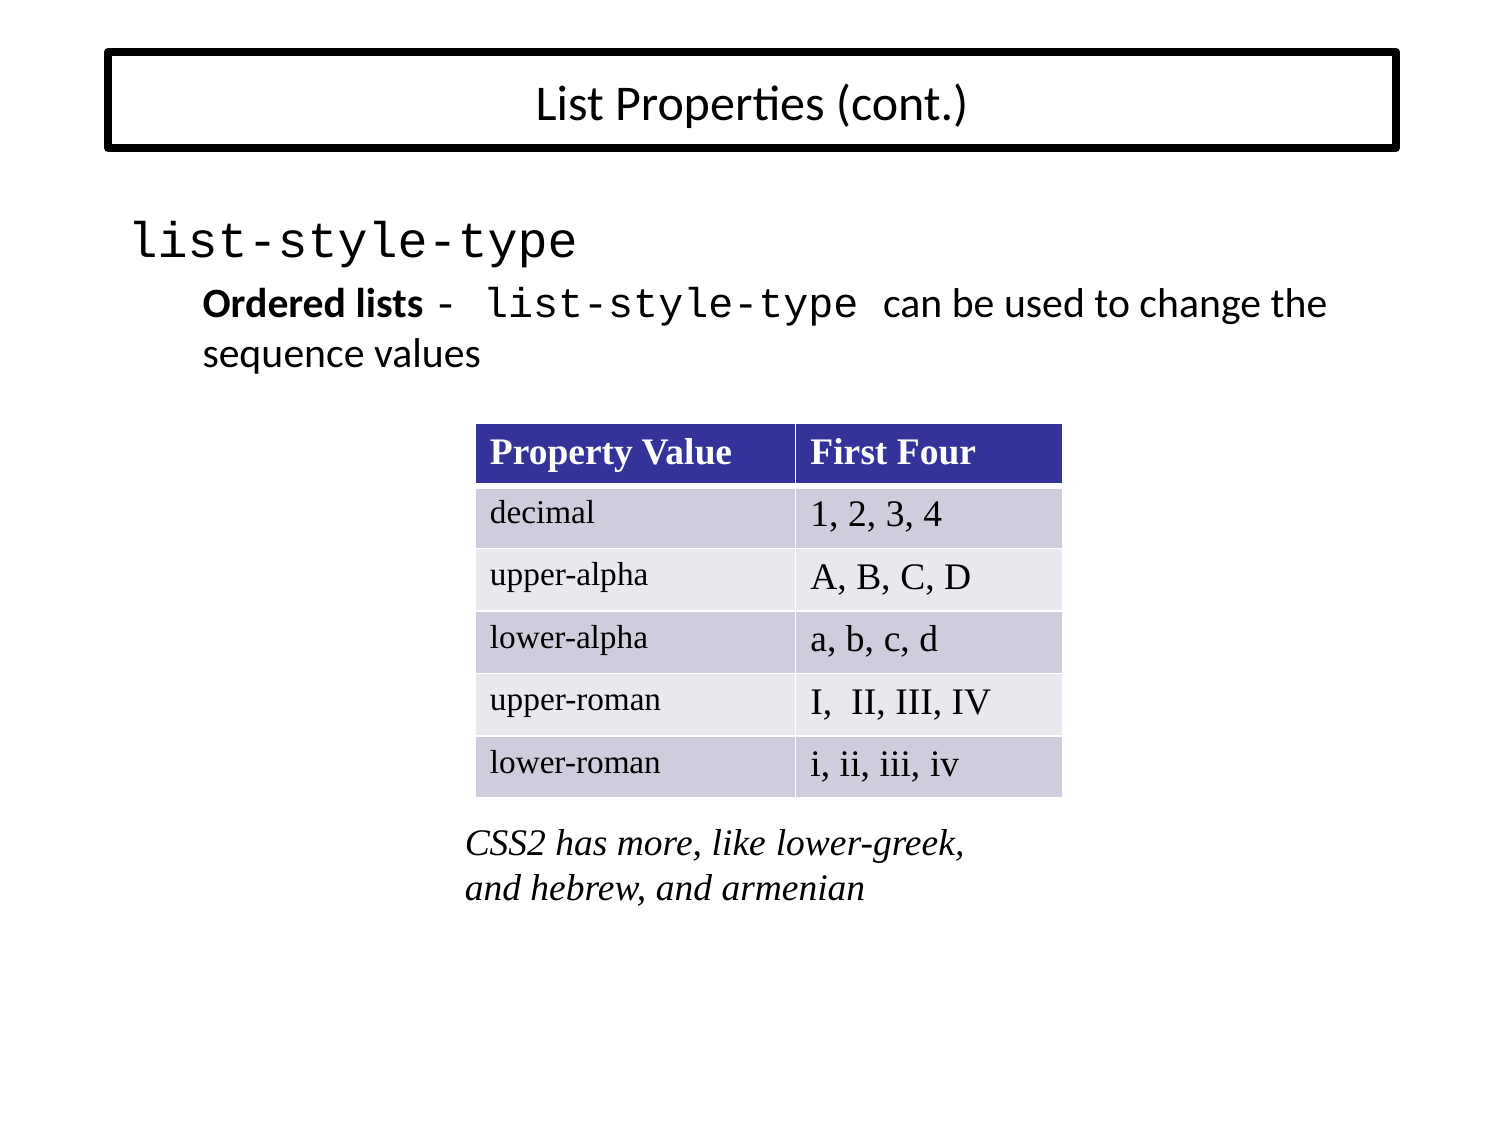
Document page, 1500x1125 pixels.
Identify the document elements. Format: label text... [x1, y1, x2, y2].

list list-style-type Ordered lists - list-style-type can be used to change the sequence values [112, 200, 1388, 875]
table_cell A, B, C, D [796, 549, 1062, 610]
text_box CSS2 has more, like lower-greek, and hebrew, and armenian [450, 810, 1025, 916]
table_cell upper-roman [476, 674, 795, 735]
title List Properties (cont.) [104, 48, 1400, 152]
table_cell I, II, III, IV [796, 674, 1062, 735]
table_cell upper-alpha [476, 549, 795, 610]
table_cell lower-roman [476, 737, 795, 797]
table_cell decimal [476, 489, 795, 548]
table_cell i, ii, iii, iv [796, 737, 1062, 797]
table_cell lower-alpha [476, 612, 795, 673]
table_header Property Value [476, 424, 795, 483]
table_header First Four [796, 424, 1062, 483]
table_cell a, b, c, d [796, 612, 1062, 673]
table_cell 1, 2, 3, 4 [796, 489, 1062, 548]
